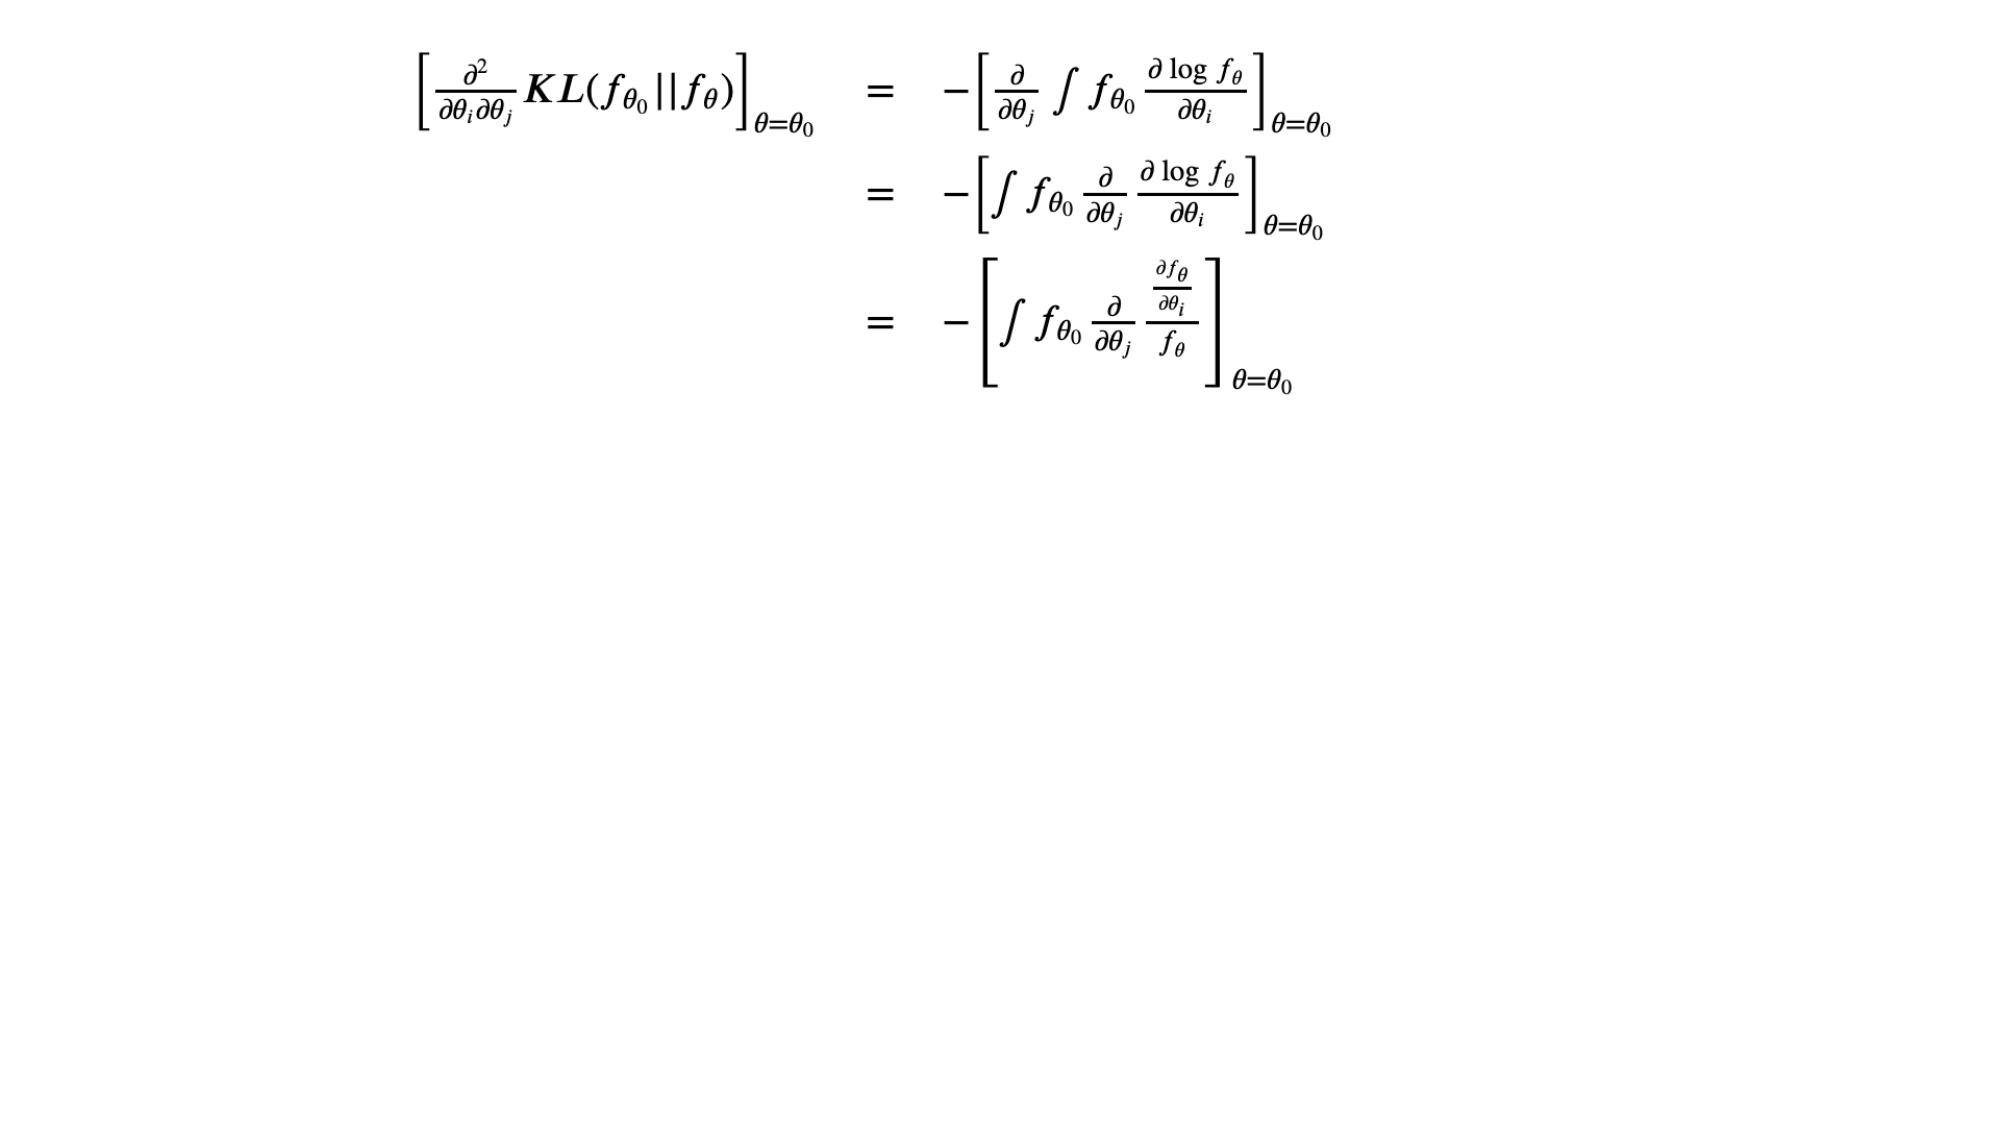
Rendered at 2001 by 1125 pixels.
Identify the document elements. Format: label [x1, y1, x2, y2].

picture [401, 24, 1689, 1125]
